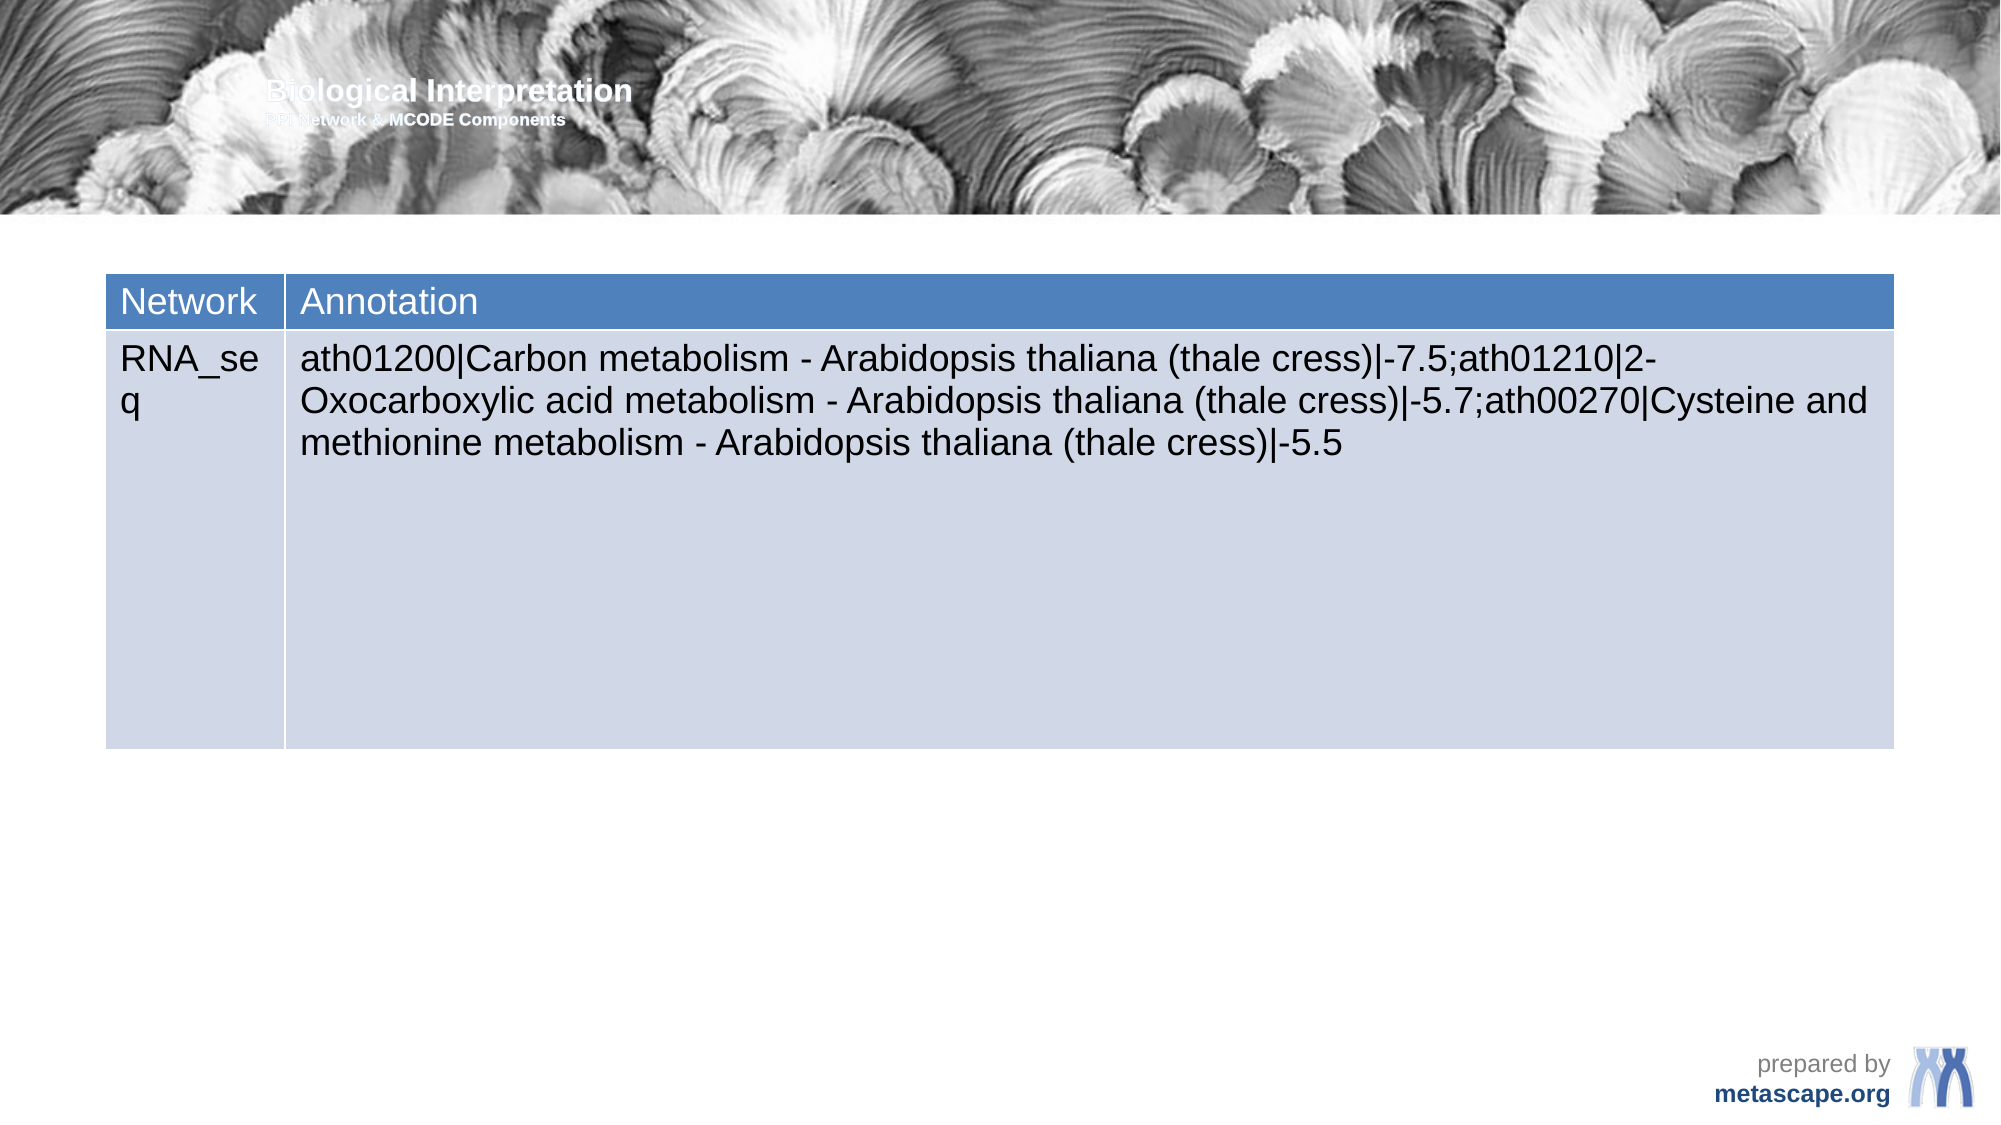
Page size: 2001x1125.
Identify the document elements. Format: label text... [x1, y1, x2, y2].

table_header Network [106, 274, 284, 329]
title Biological Interpretation PPI Network & MCODE Components [249, 61, 1600, 137]
table_cell RNA_seq [106, 331, 284, 749]
table_cell ath01200|Carbon metabolism - Arabidopsis thaliana (thale cress)|-7.5;ath01210|2-Oxocarboxylic acid metabolism - Arabidopsis thaliana (thale cress)|-5.7;ath00270|Cysteine and methionine metabolism - Arabidopsis thaliana (thale cress)|-5.5 [286, 331, 1894, 749]
picture [0, 0, 2001, 1125]
table_header Annotation [286, 274, 1894, 329]
